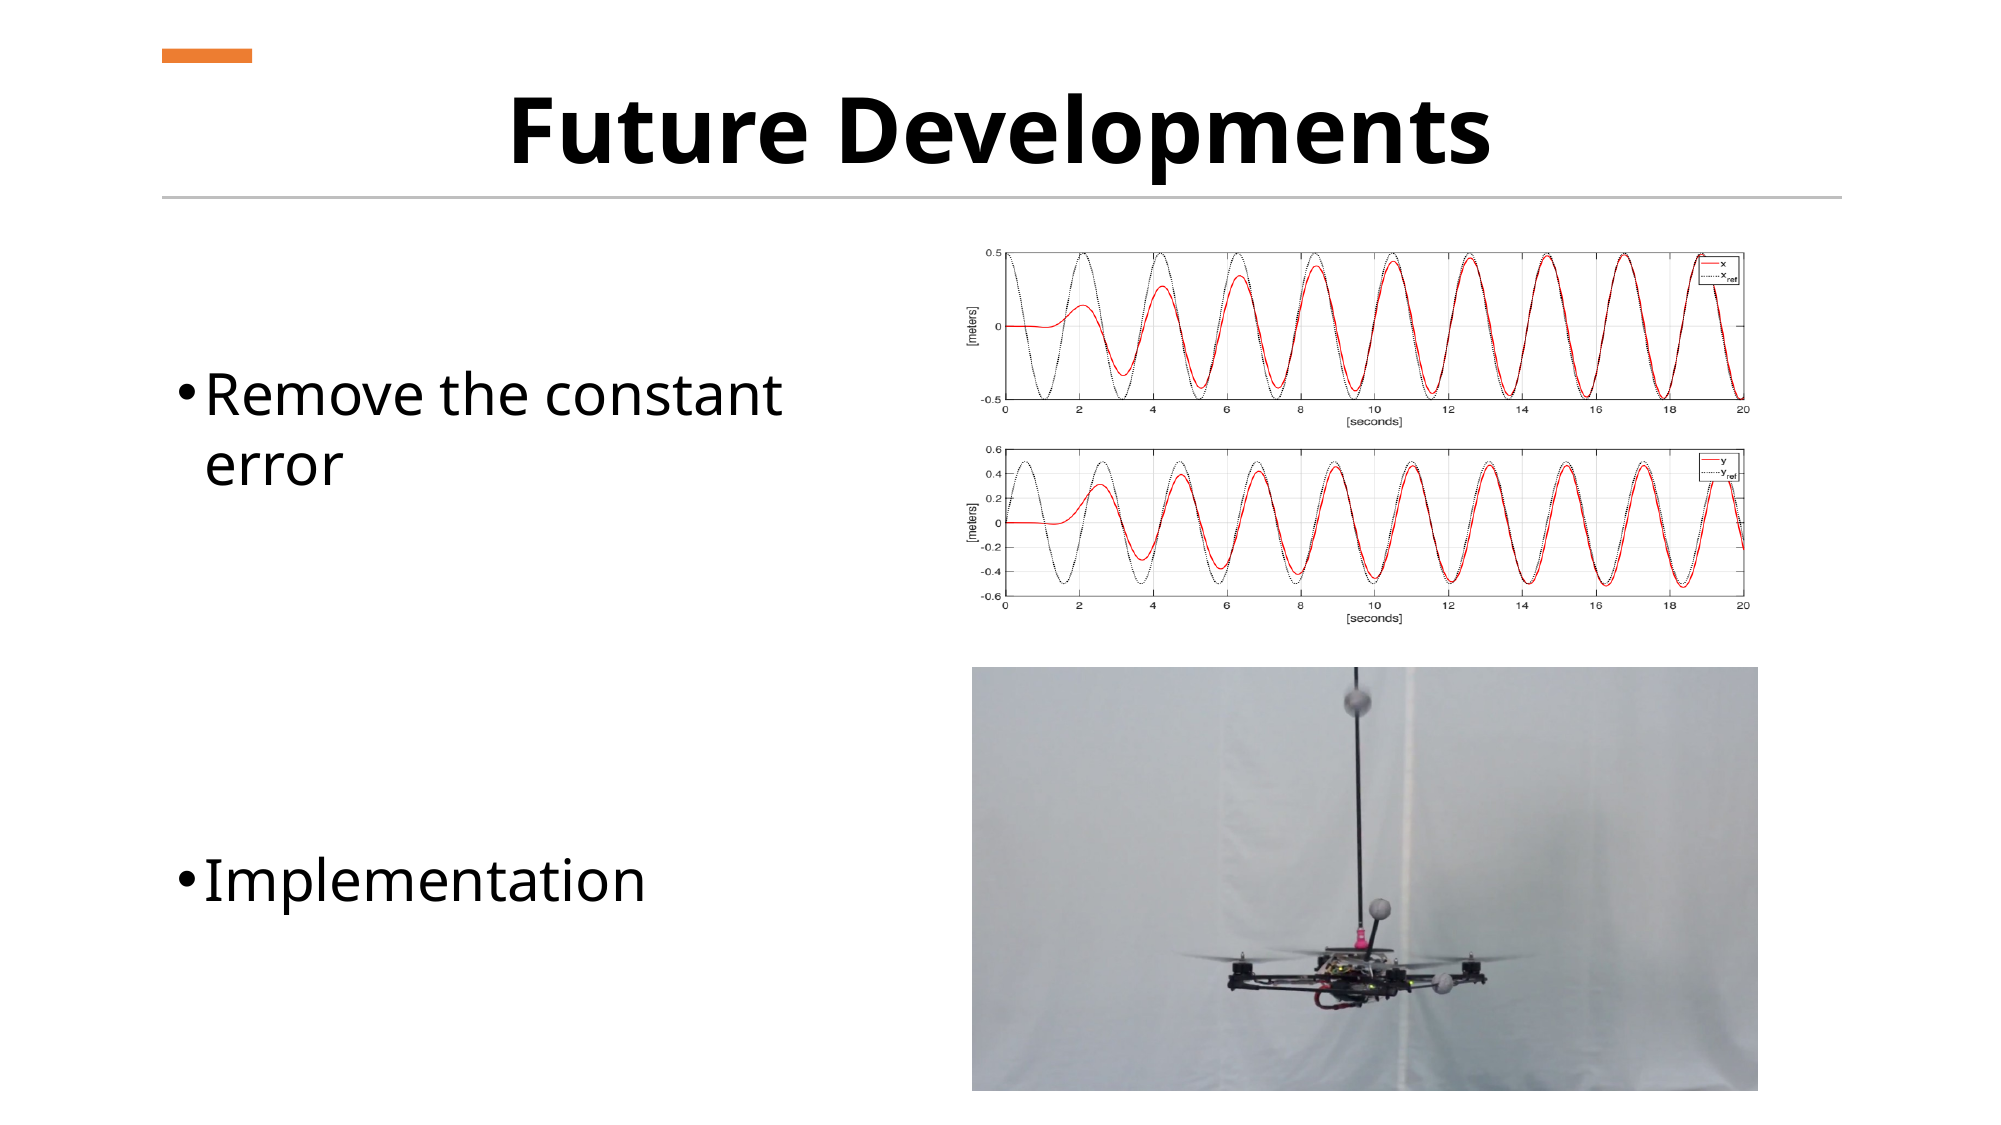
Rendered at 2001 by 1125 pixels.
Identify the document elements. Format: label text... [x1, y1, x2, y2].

picture [972, 667, 1758, 1092]
title Future Developments [137, 24, 1863, 243]
picture [946, 245, 1803, 626]
text_box Remove the constant error [162, 349, 886, 505]
text_box [161, 48, 253, 64]
text_box Implementation [162, 836, 886, 921]
